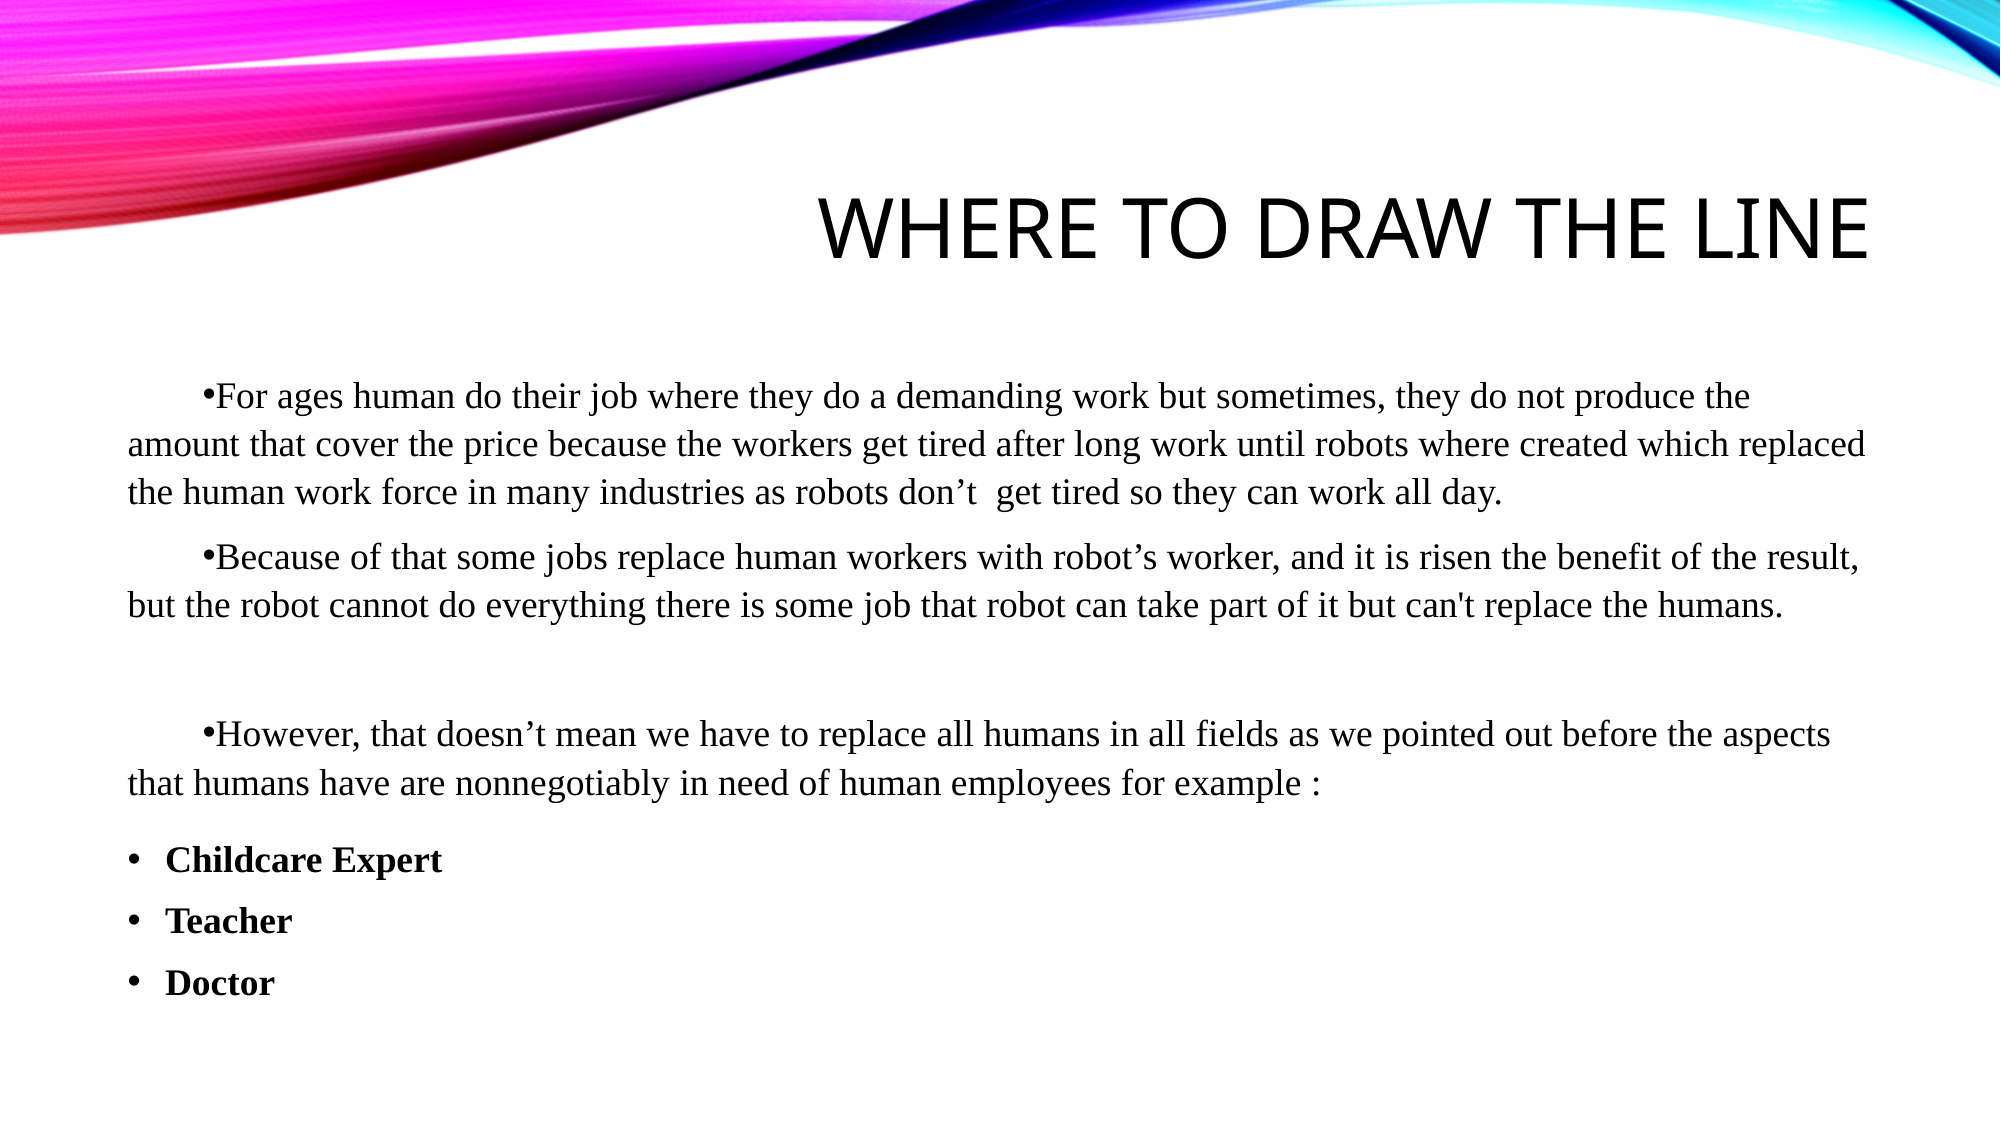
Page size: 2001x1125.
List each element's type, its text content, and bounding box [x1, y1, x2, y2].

picture [1890, 0, 2000, 75]
title Where to draw the line [474, 125, 1888, 338]
picture [1910, 0, 2000, 45]
picture [0, 0, 2000, 237]
list For ages human do their job where they do a demanding work but sometimes, they do not produce the amount that cover the price because the workers get tired after long work until robots where created which replaced the human work force in many industries as robots don’t get tired so they can work all day. Because of that some jobs replace human workers with robot’s worker, and it is risen the benefit of the result, but the robot cannot do everything there is some job that robot can take part of it but can't replace the humans. However, that doesn’t mean we have to replace all humans in all fields as we pointed out before the aspects that humans have are nonnegotiably in need of human employees for example : Childcare Expert Teacher Doctor [112, 360, 1888, 1021]
